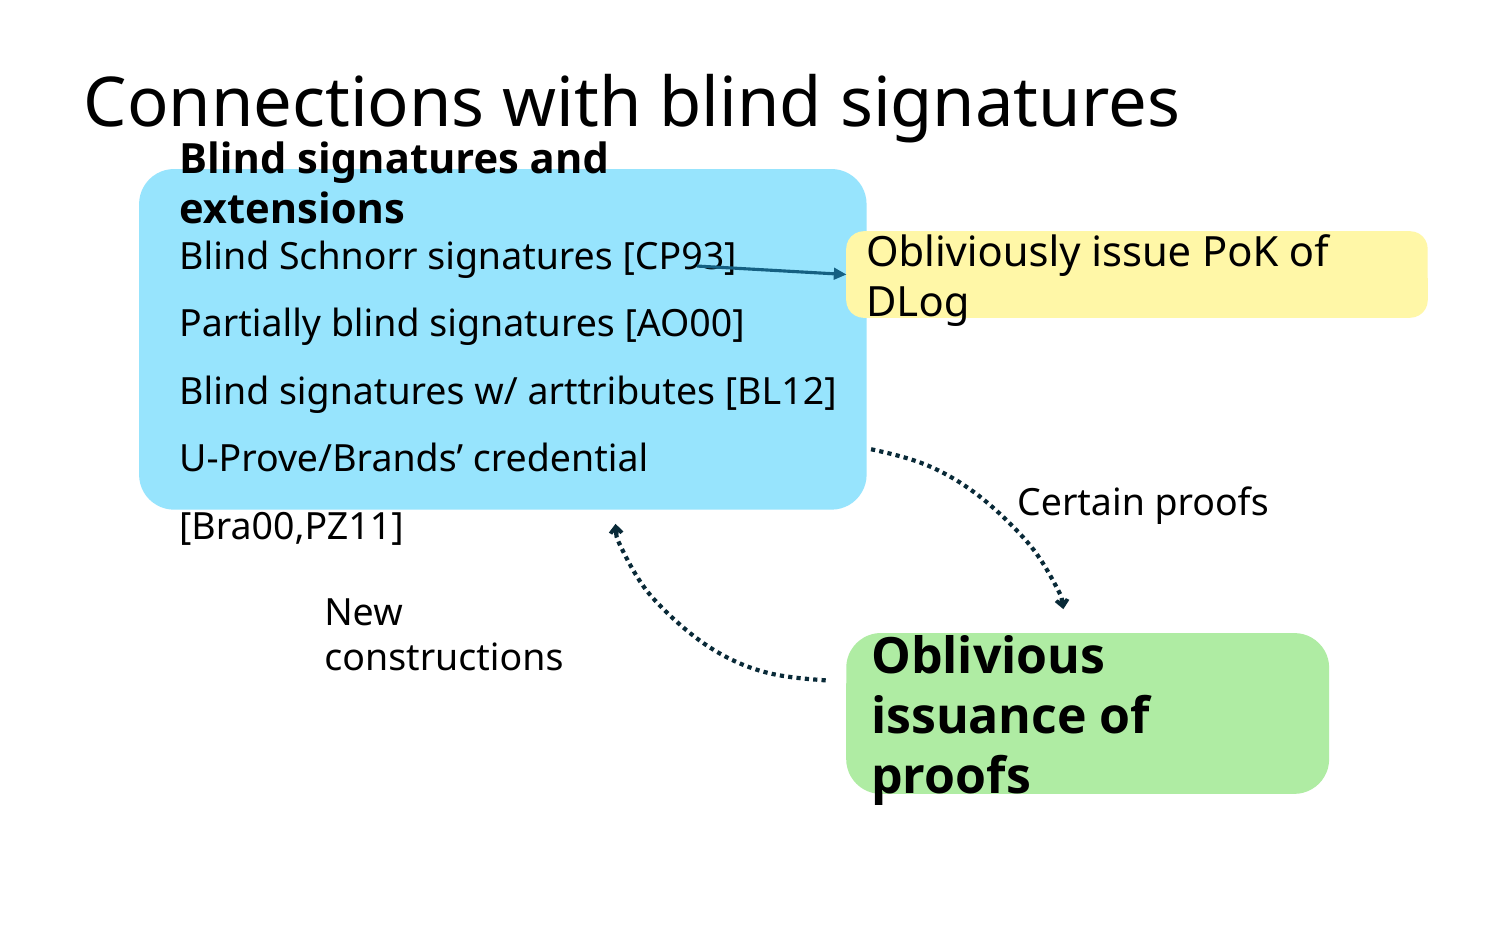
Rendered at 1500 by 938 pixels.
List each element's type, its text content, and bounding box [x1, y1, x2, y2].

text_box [696, 265, 847, 276]
text_box Oblivious issuance of proofs [844, 631, 1331, 796]
title Connections with blind signatures [68, 49, 1411, 158]
text_box Obliviously issue PoK of DLog [844, 229, 1430, 320]
text_box Blind signatures and extensions Blind Schnorr signatures [CP93] Partially blind signatures [AO00] Blind signatures w/ arttributes [BL12] U-Prove/Brands’ credential [Bra00,PZ11] [137, 167, 869, 512]
text_box New constructions [304, 600, 665, 666]
text_box Certain proofs [995, 455, 1314, 546]
text_box [870, 447, 1070, 610]
text_box [608, 523, 826, 682]
